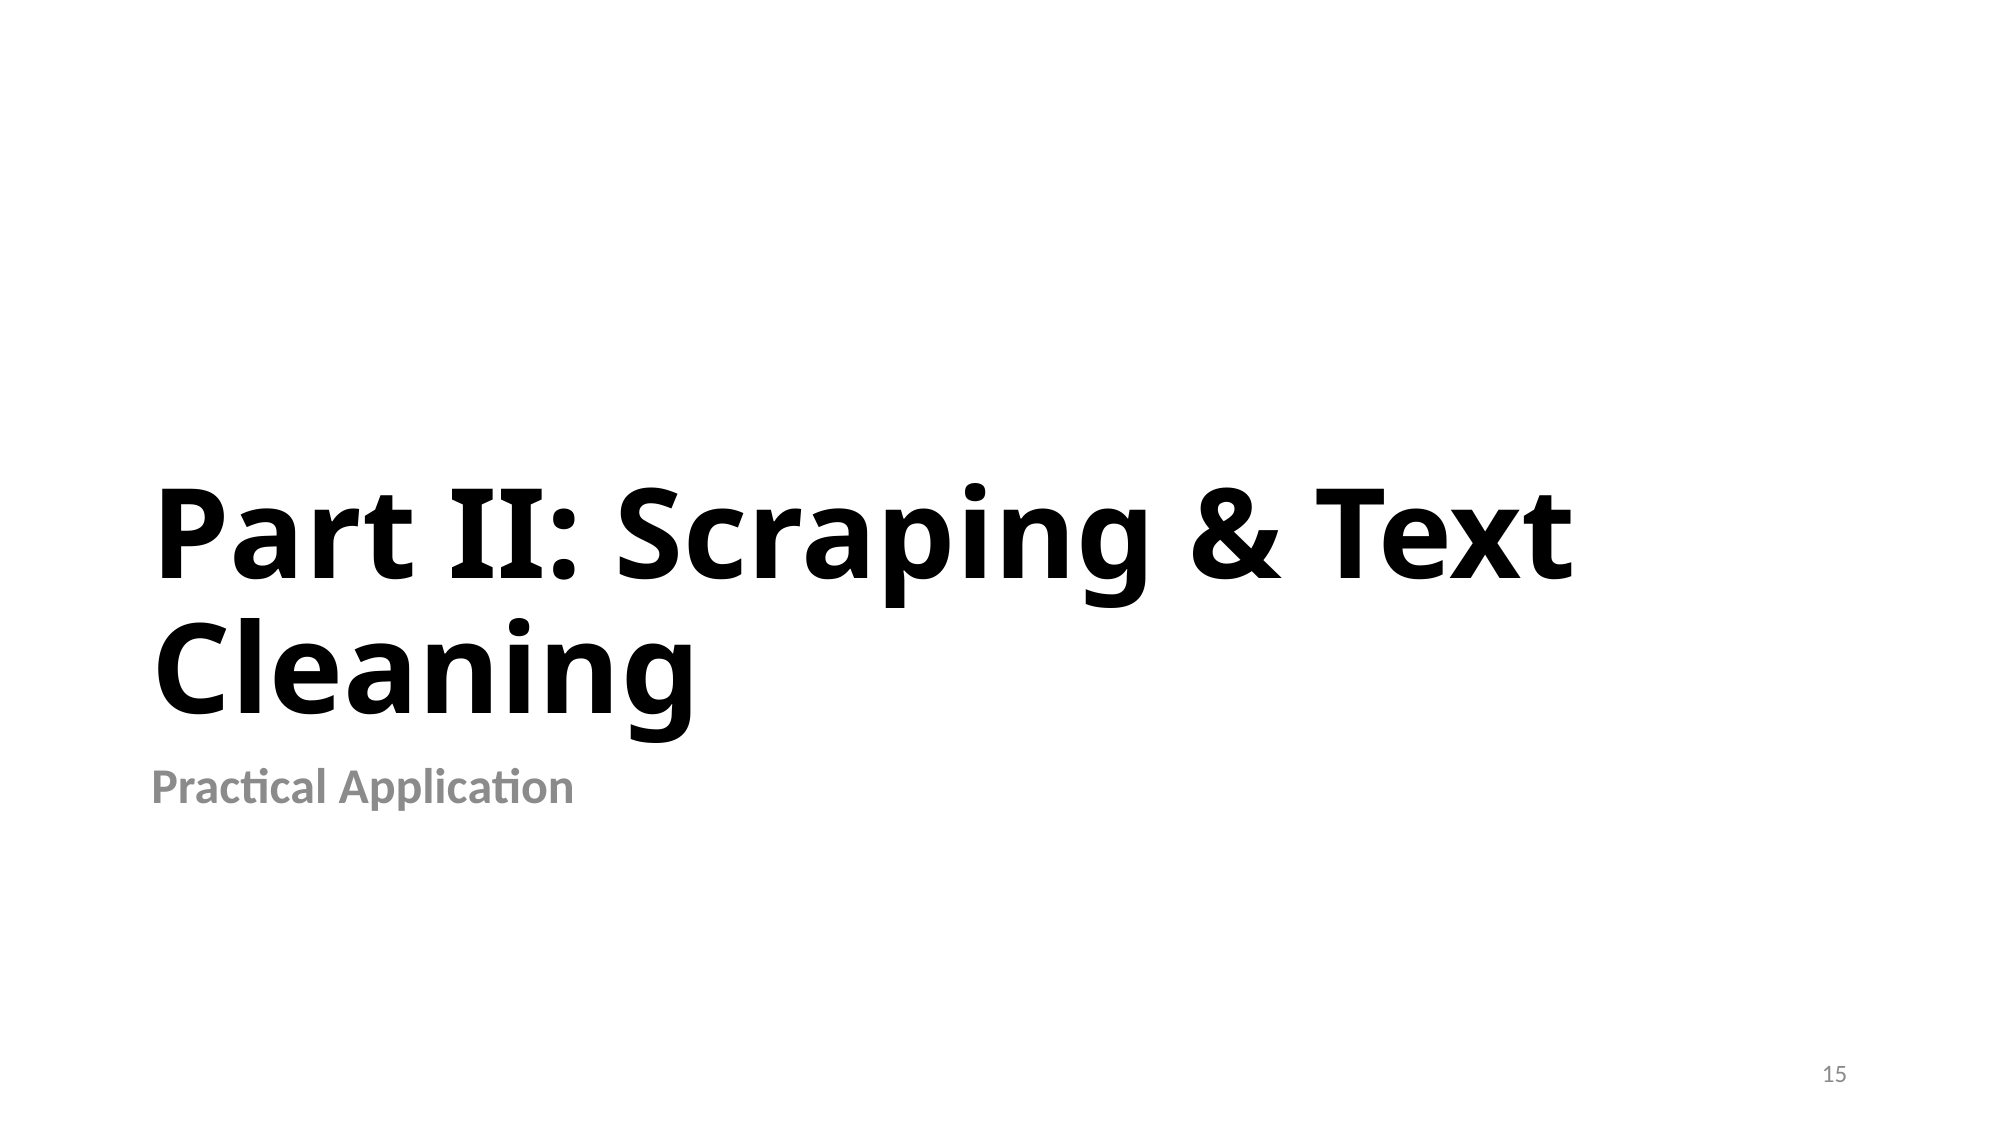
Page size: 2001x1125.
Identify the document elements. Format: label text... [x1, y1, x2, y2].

slide_number 15 [1412, 1042, 1863, 1103]
list Practical Application [136, 752, 1862, 999]
title Part II: Scraping & Text Cleaning [136, 280, 1862, 749]
